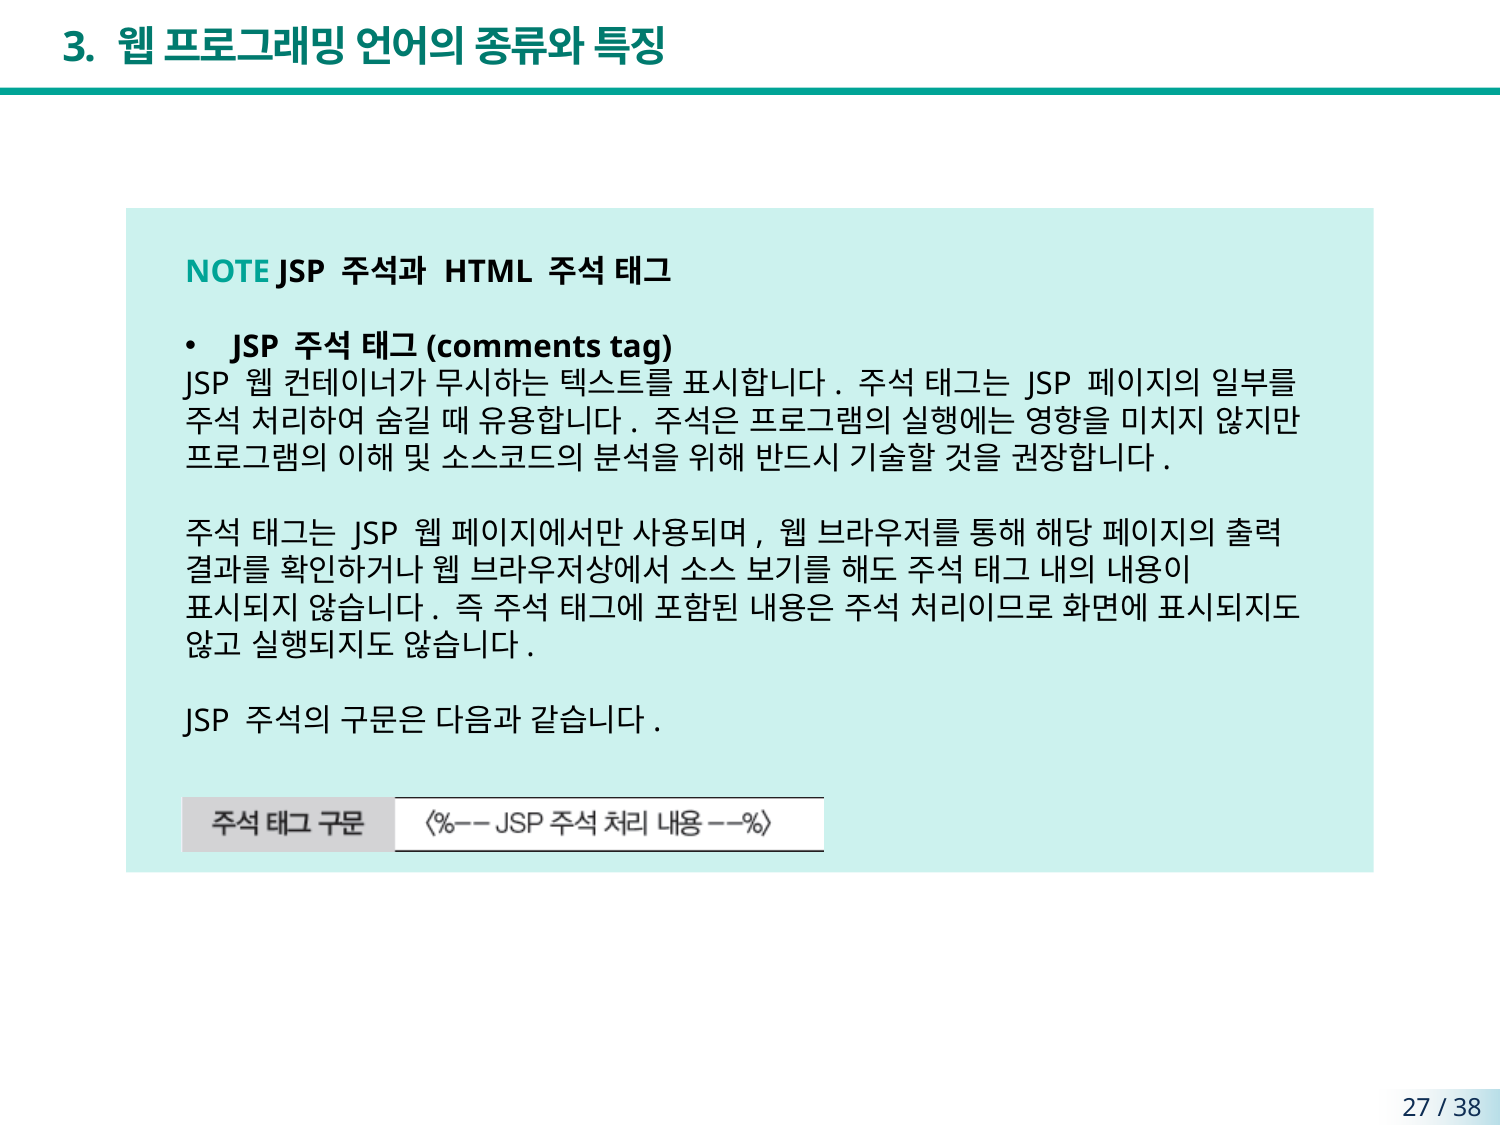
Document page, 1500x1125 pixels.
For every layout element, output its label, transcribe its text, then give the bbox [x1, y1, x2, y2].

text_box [125, 207, 1375, 873]
title 3. 웹 프로그래밍 언어의 종류와 특징 [47, 5, 1325, 84]
picture [181, 797, 824, 853]
